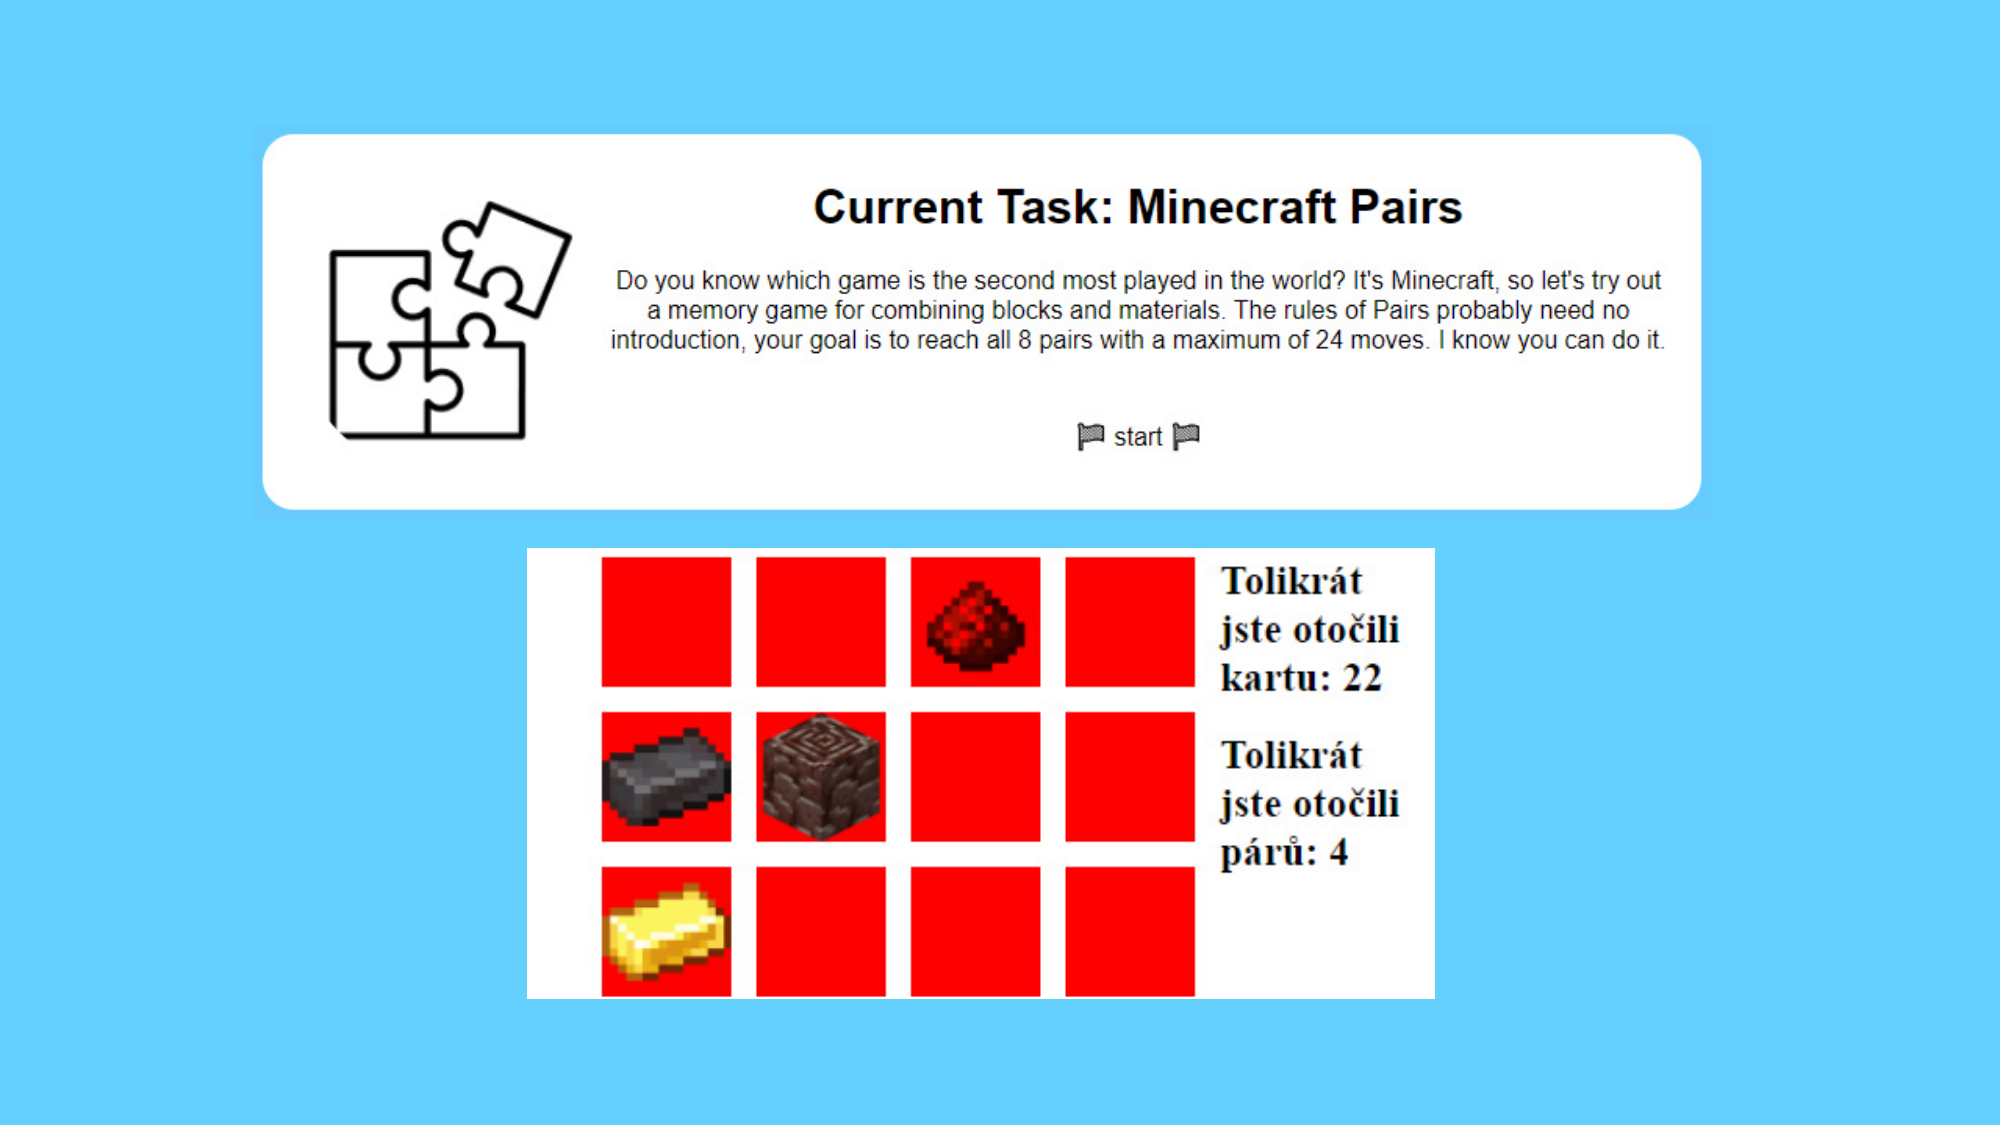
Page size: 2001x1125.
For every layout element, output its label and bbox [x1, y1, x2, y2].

picture [526, 547, 1436, 999]
picture [251, 124, 1711, 521]
